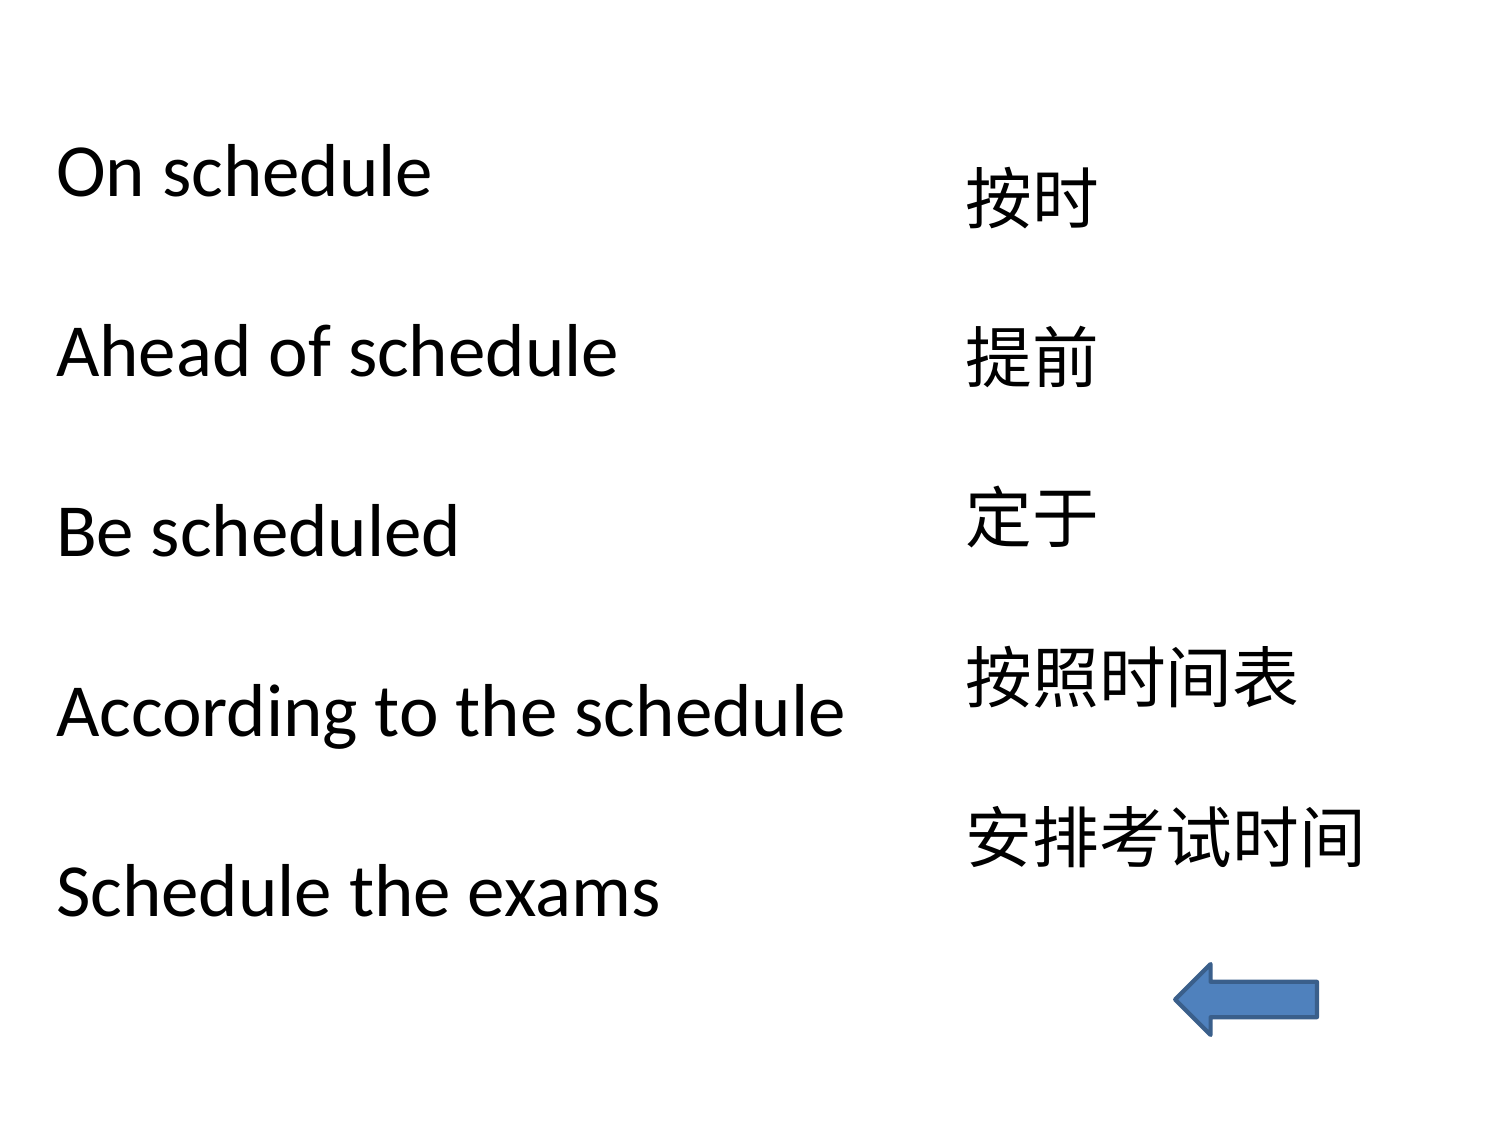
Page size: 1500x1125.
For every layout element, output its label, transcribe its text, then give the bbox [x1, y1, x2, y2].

text_box 按时 提前 定于 按照时间表 安排考试时间 [950, 148, 1400, 884]
text_box [1173, 962, 1320, 1037]
text_box On schedule Ahead of schedule Be scheduled According to the schedule Schedule the exams [41, 113, 869, 939]
